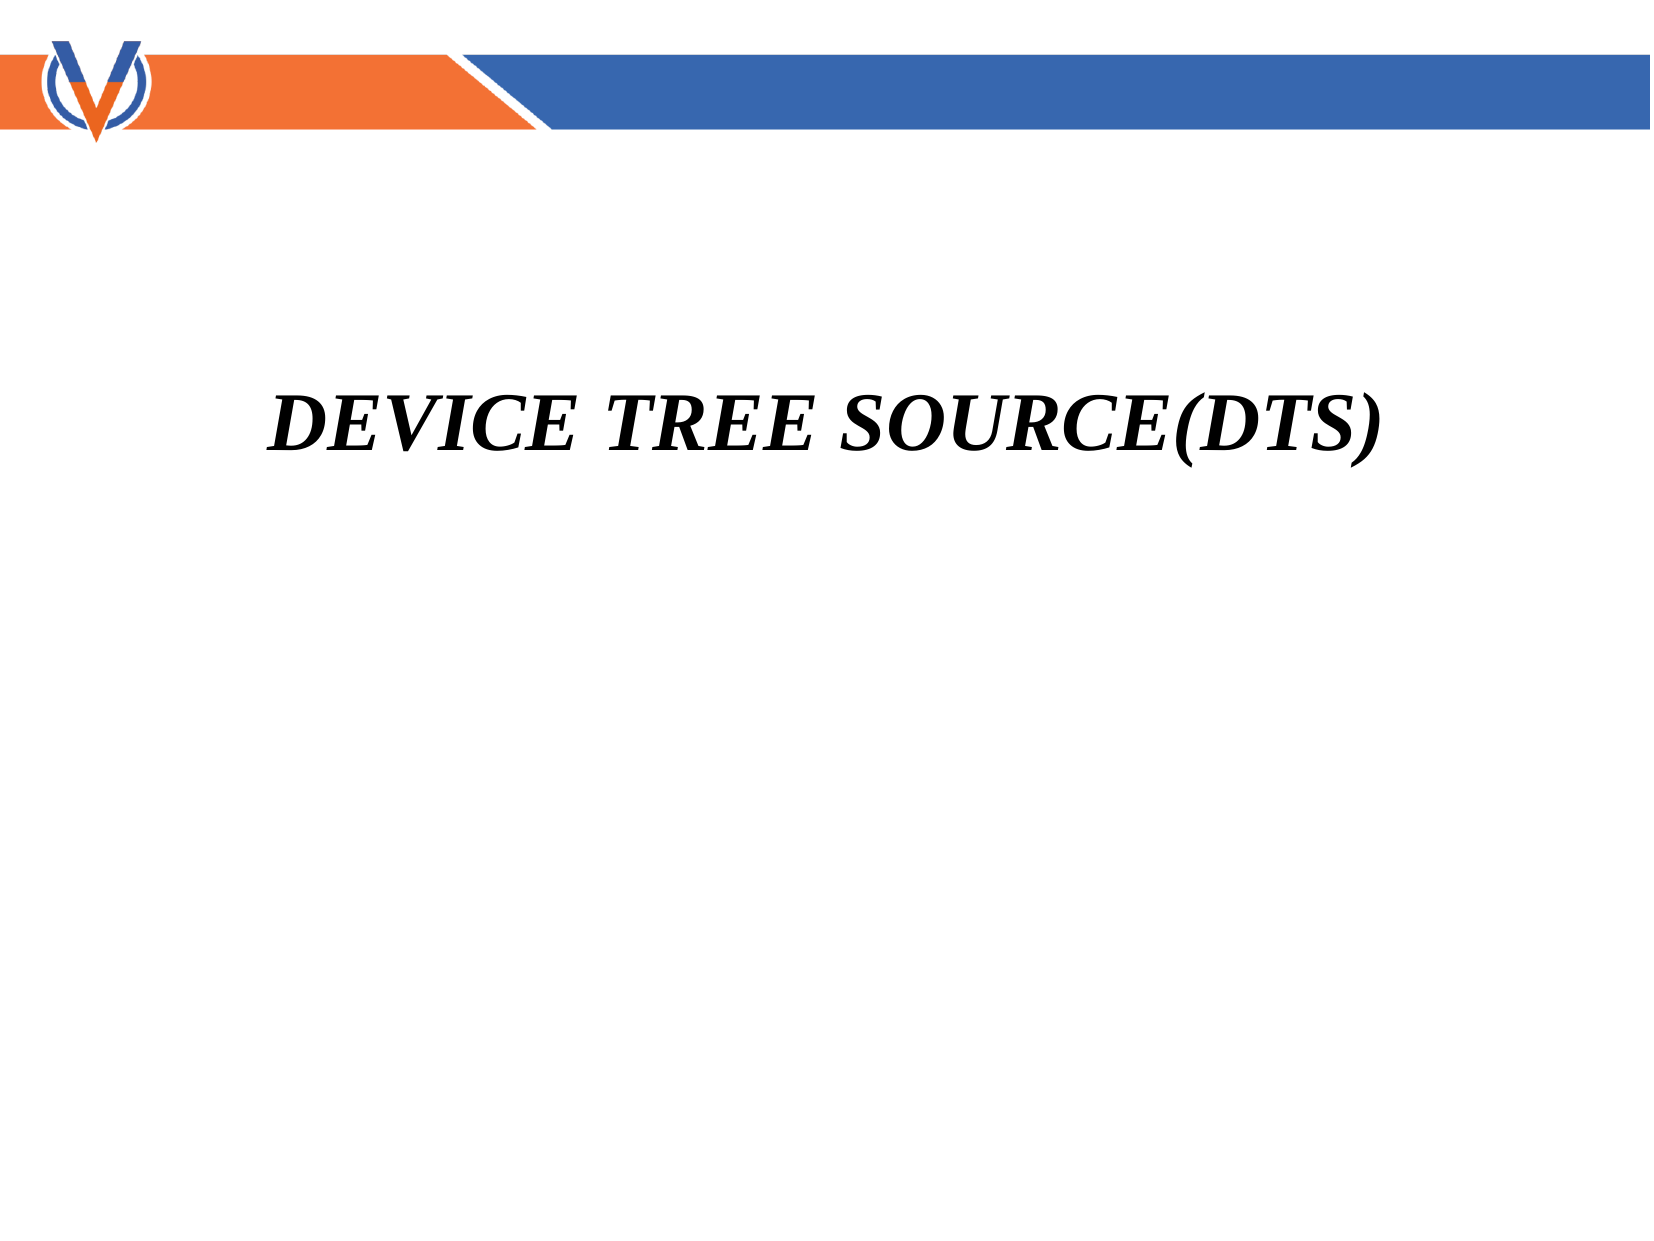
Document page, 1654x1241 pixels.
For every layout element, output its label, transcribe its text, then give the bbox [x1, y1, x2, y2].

text_box DEVICE TREE SOURCE(DTS) [82, 332, 1571, 758]
picture [0, 41, 1650, 143]
